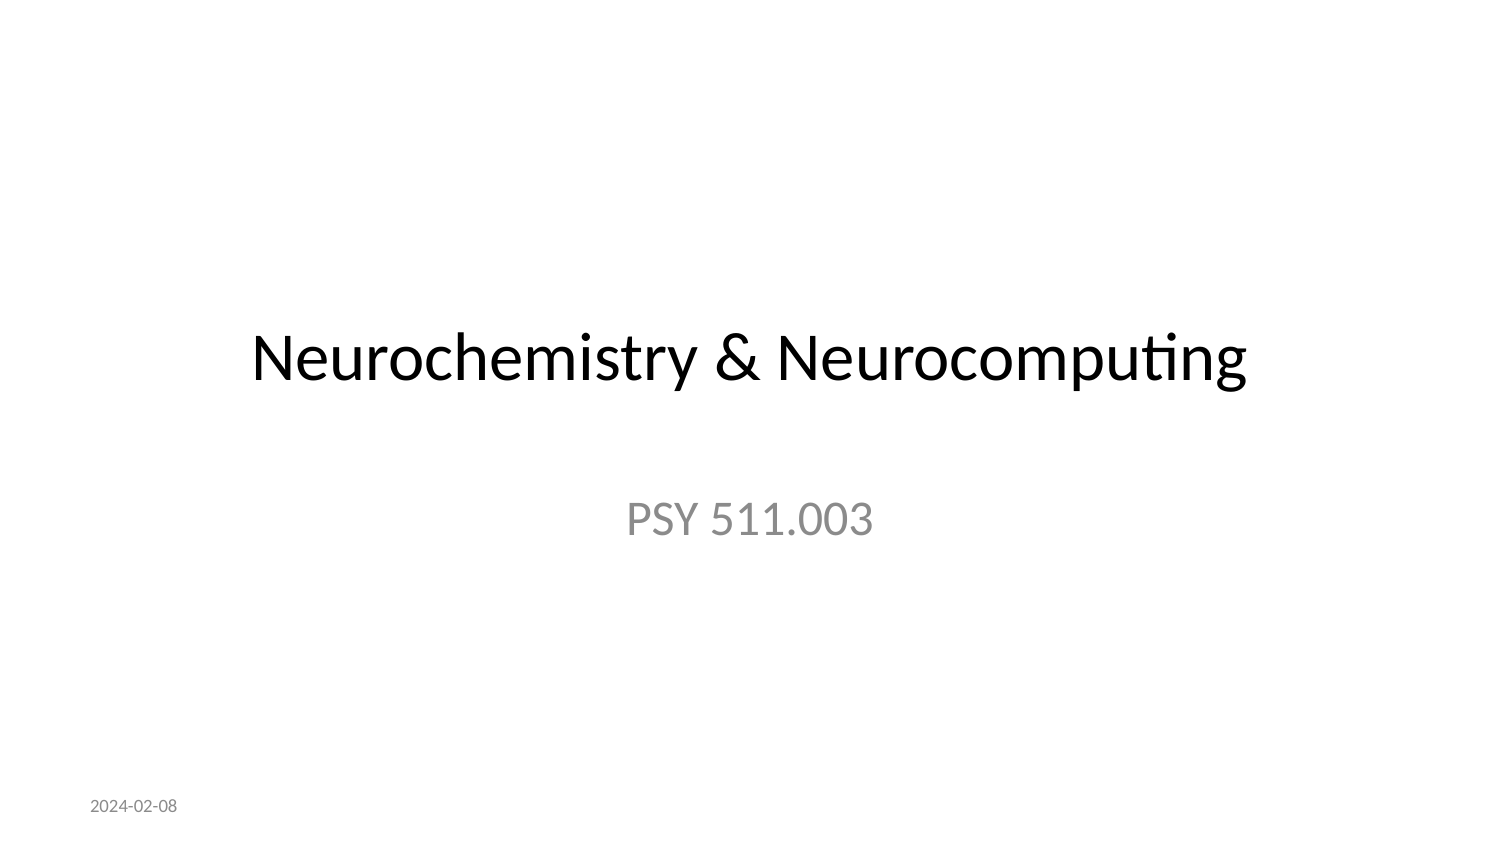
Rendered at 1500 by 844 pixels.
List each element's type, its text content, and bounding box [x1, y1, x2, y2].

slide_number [75, 782, 425, 827]
subtitle PSY 511.003 [225, 478, 1275, 694]
title Neurochemistry & Neurocomputing [112, 262, 1388, 443]
